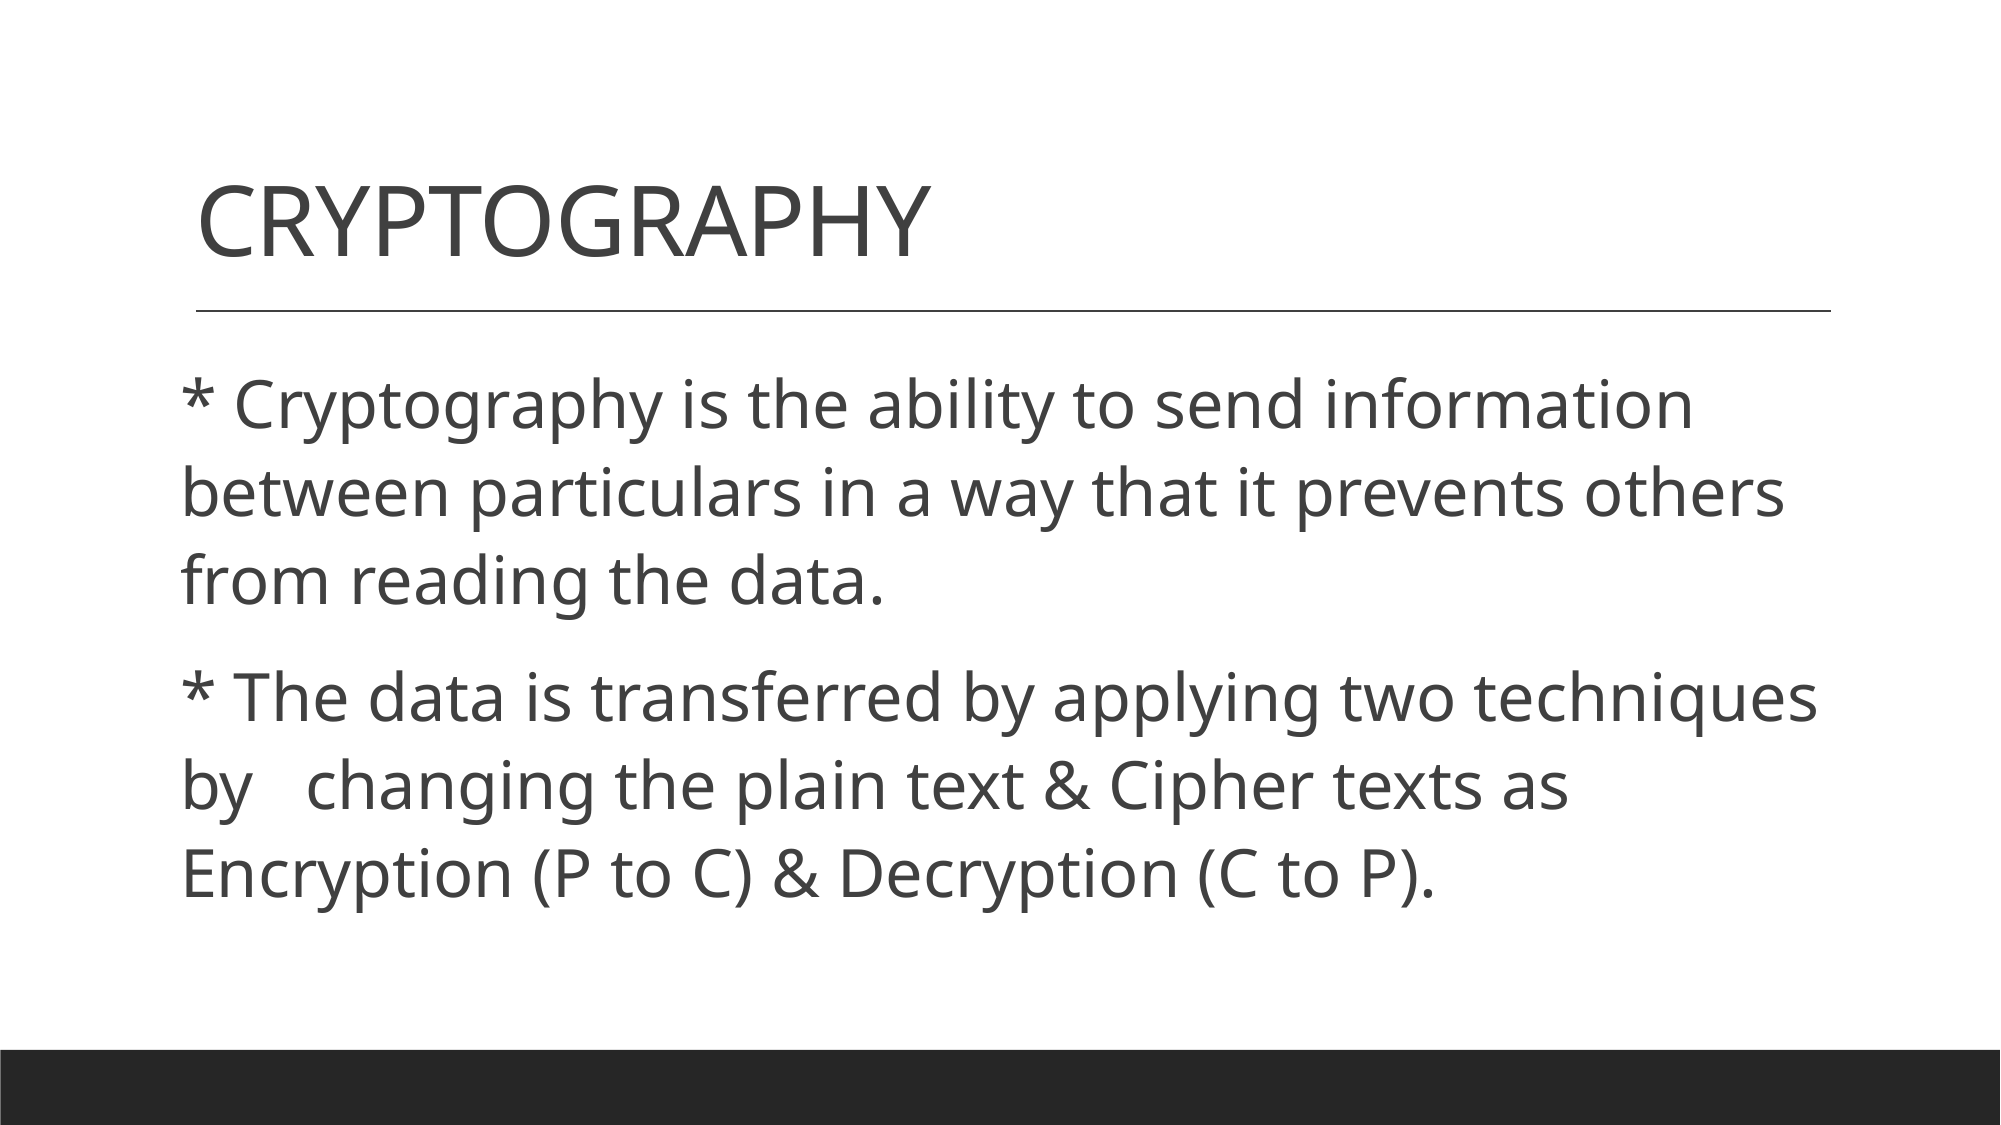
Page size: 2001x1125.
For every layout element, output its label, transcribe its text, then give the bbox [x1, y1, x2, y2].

title CRYPTOGRAPHY [180, 47, 1830, 285]
list * Cryptography is the ability to send information between particulars in a way that it prevents others from reading the data. * The data is transferred by applying two techniques by changing the plain text & Cipher texts as Encryption (P to C) & Decryption (C to P). [180, 345, 1895, 981]
